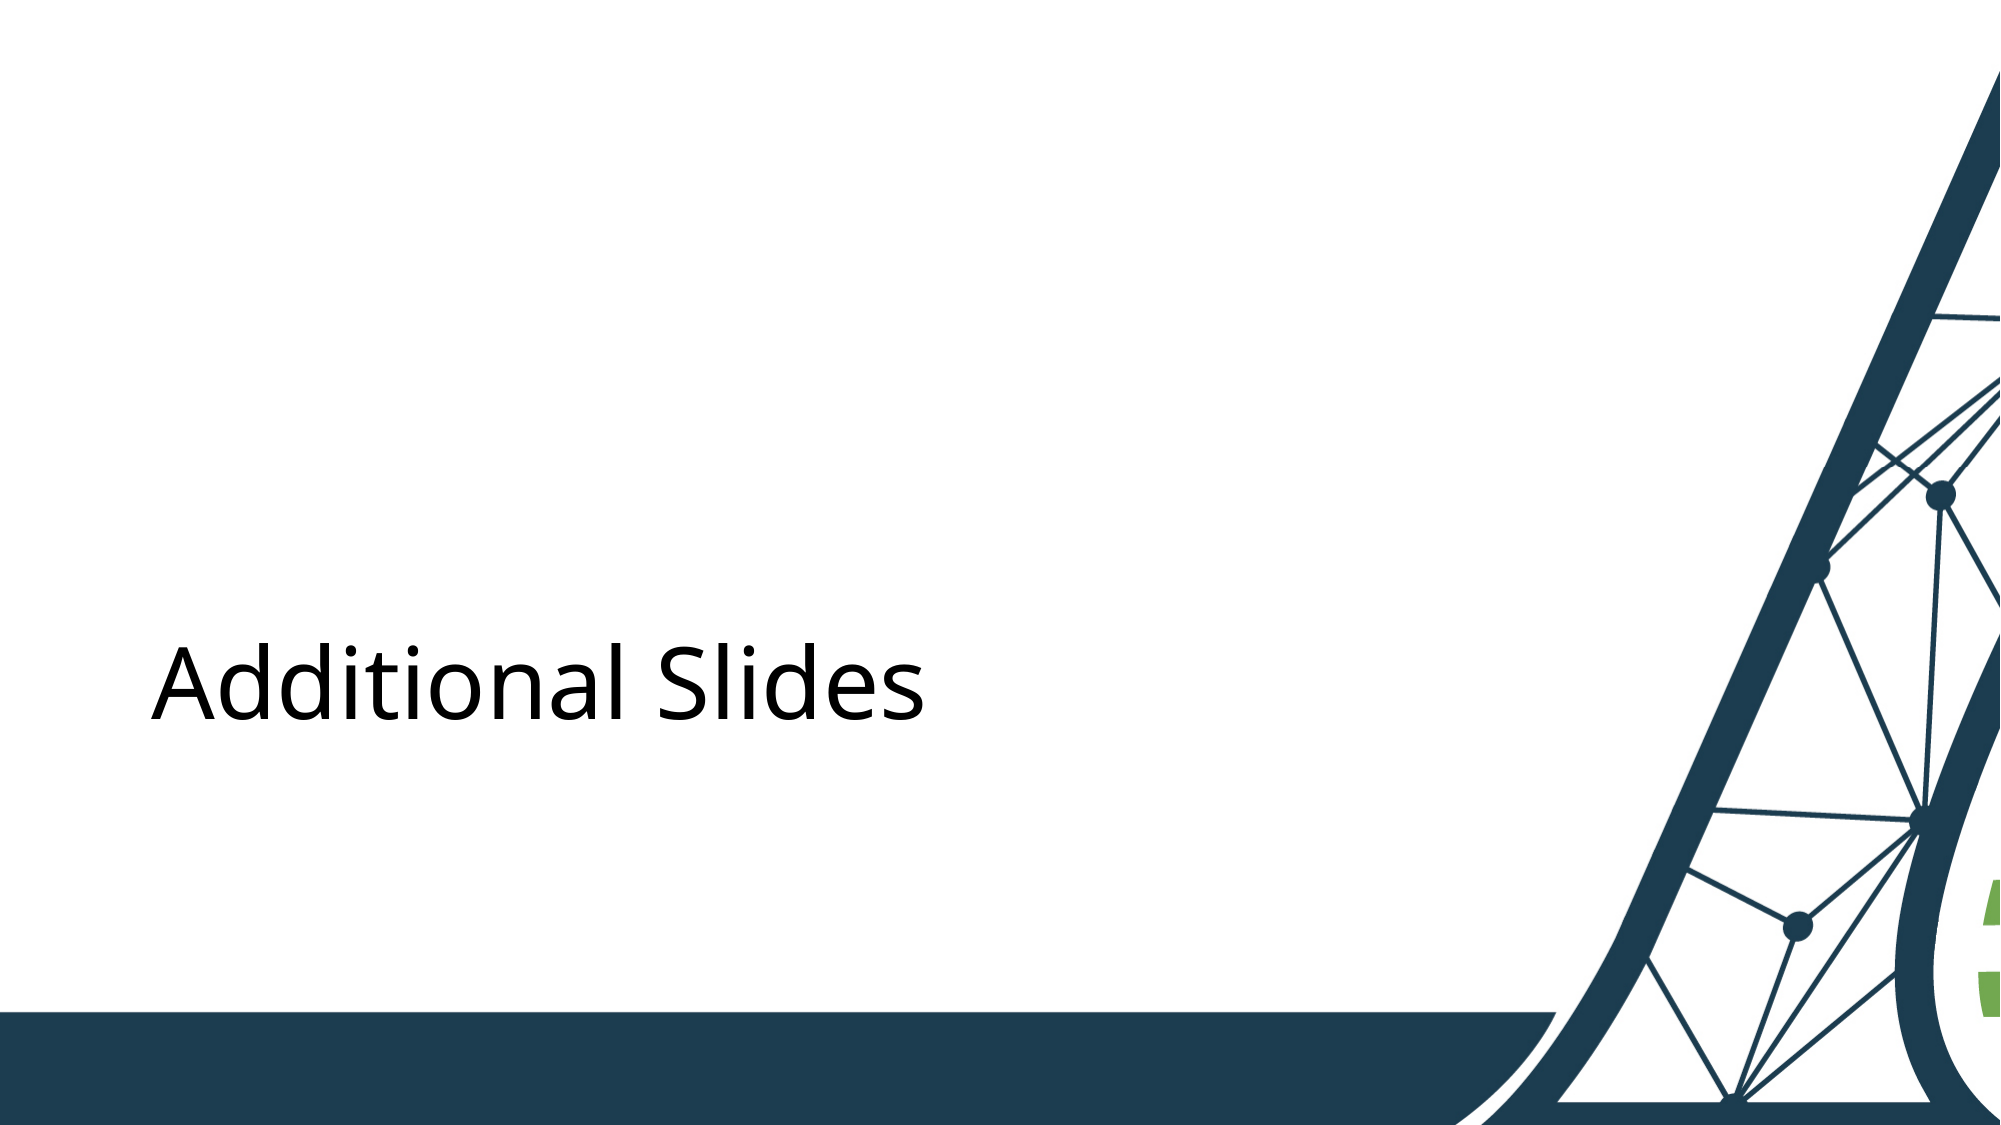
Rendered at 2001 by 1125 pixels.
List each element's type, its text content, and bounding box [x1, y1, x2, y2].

title Additional Slides [136, 280, 1579, 749]
picture [0, 0, 2000, 1125]
